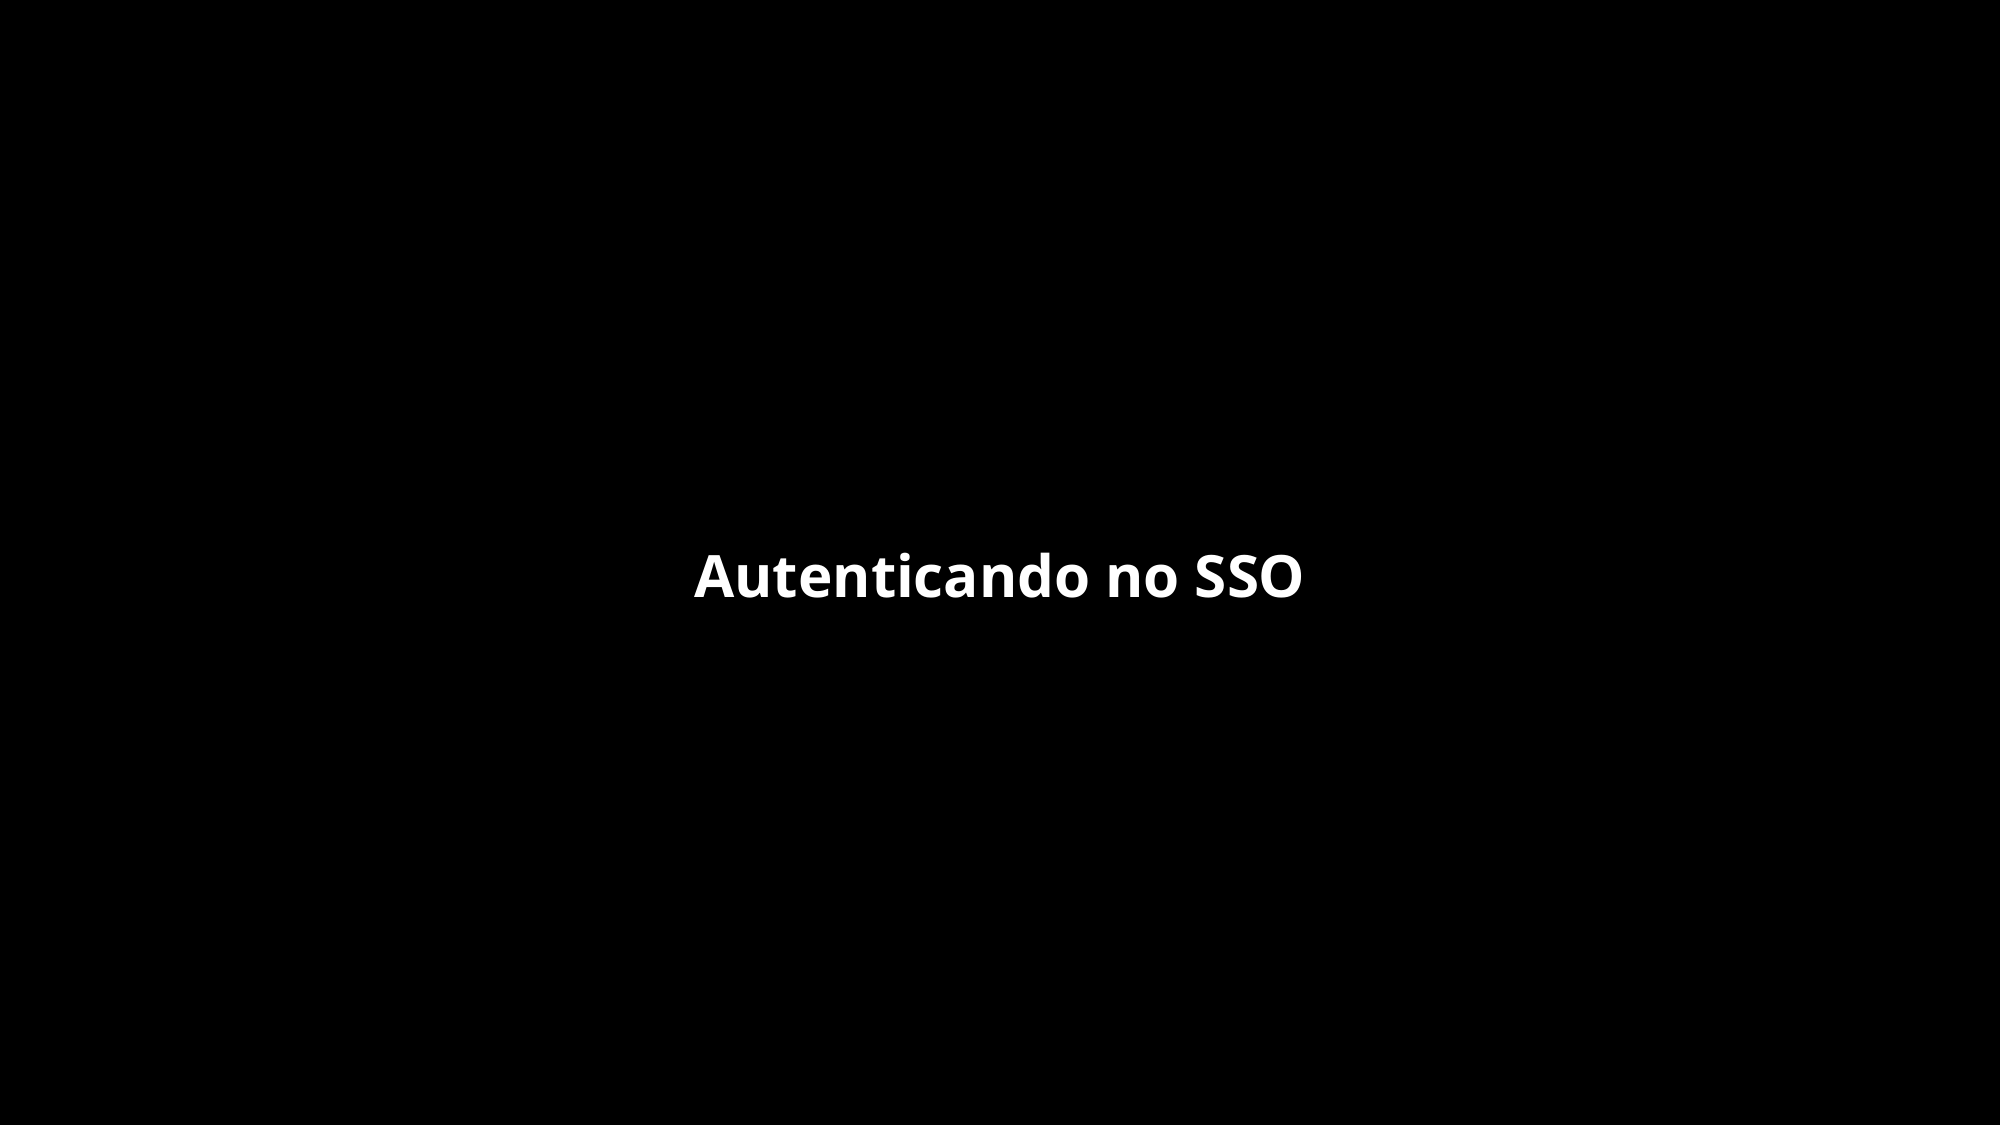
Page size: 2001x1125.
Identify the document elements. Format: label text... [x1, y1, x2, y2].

text_box Autenticando no SSO [497, 532, 1503, 617]
